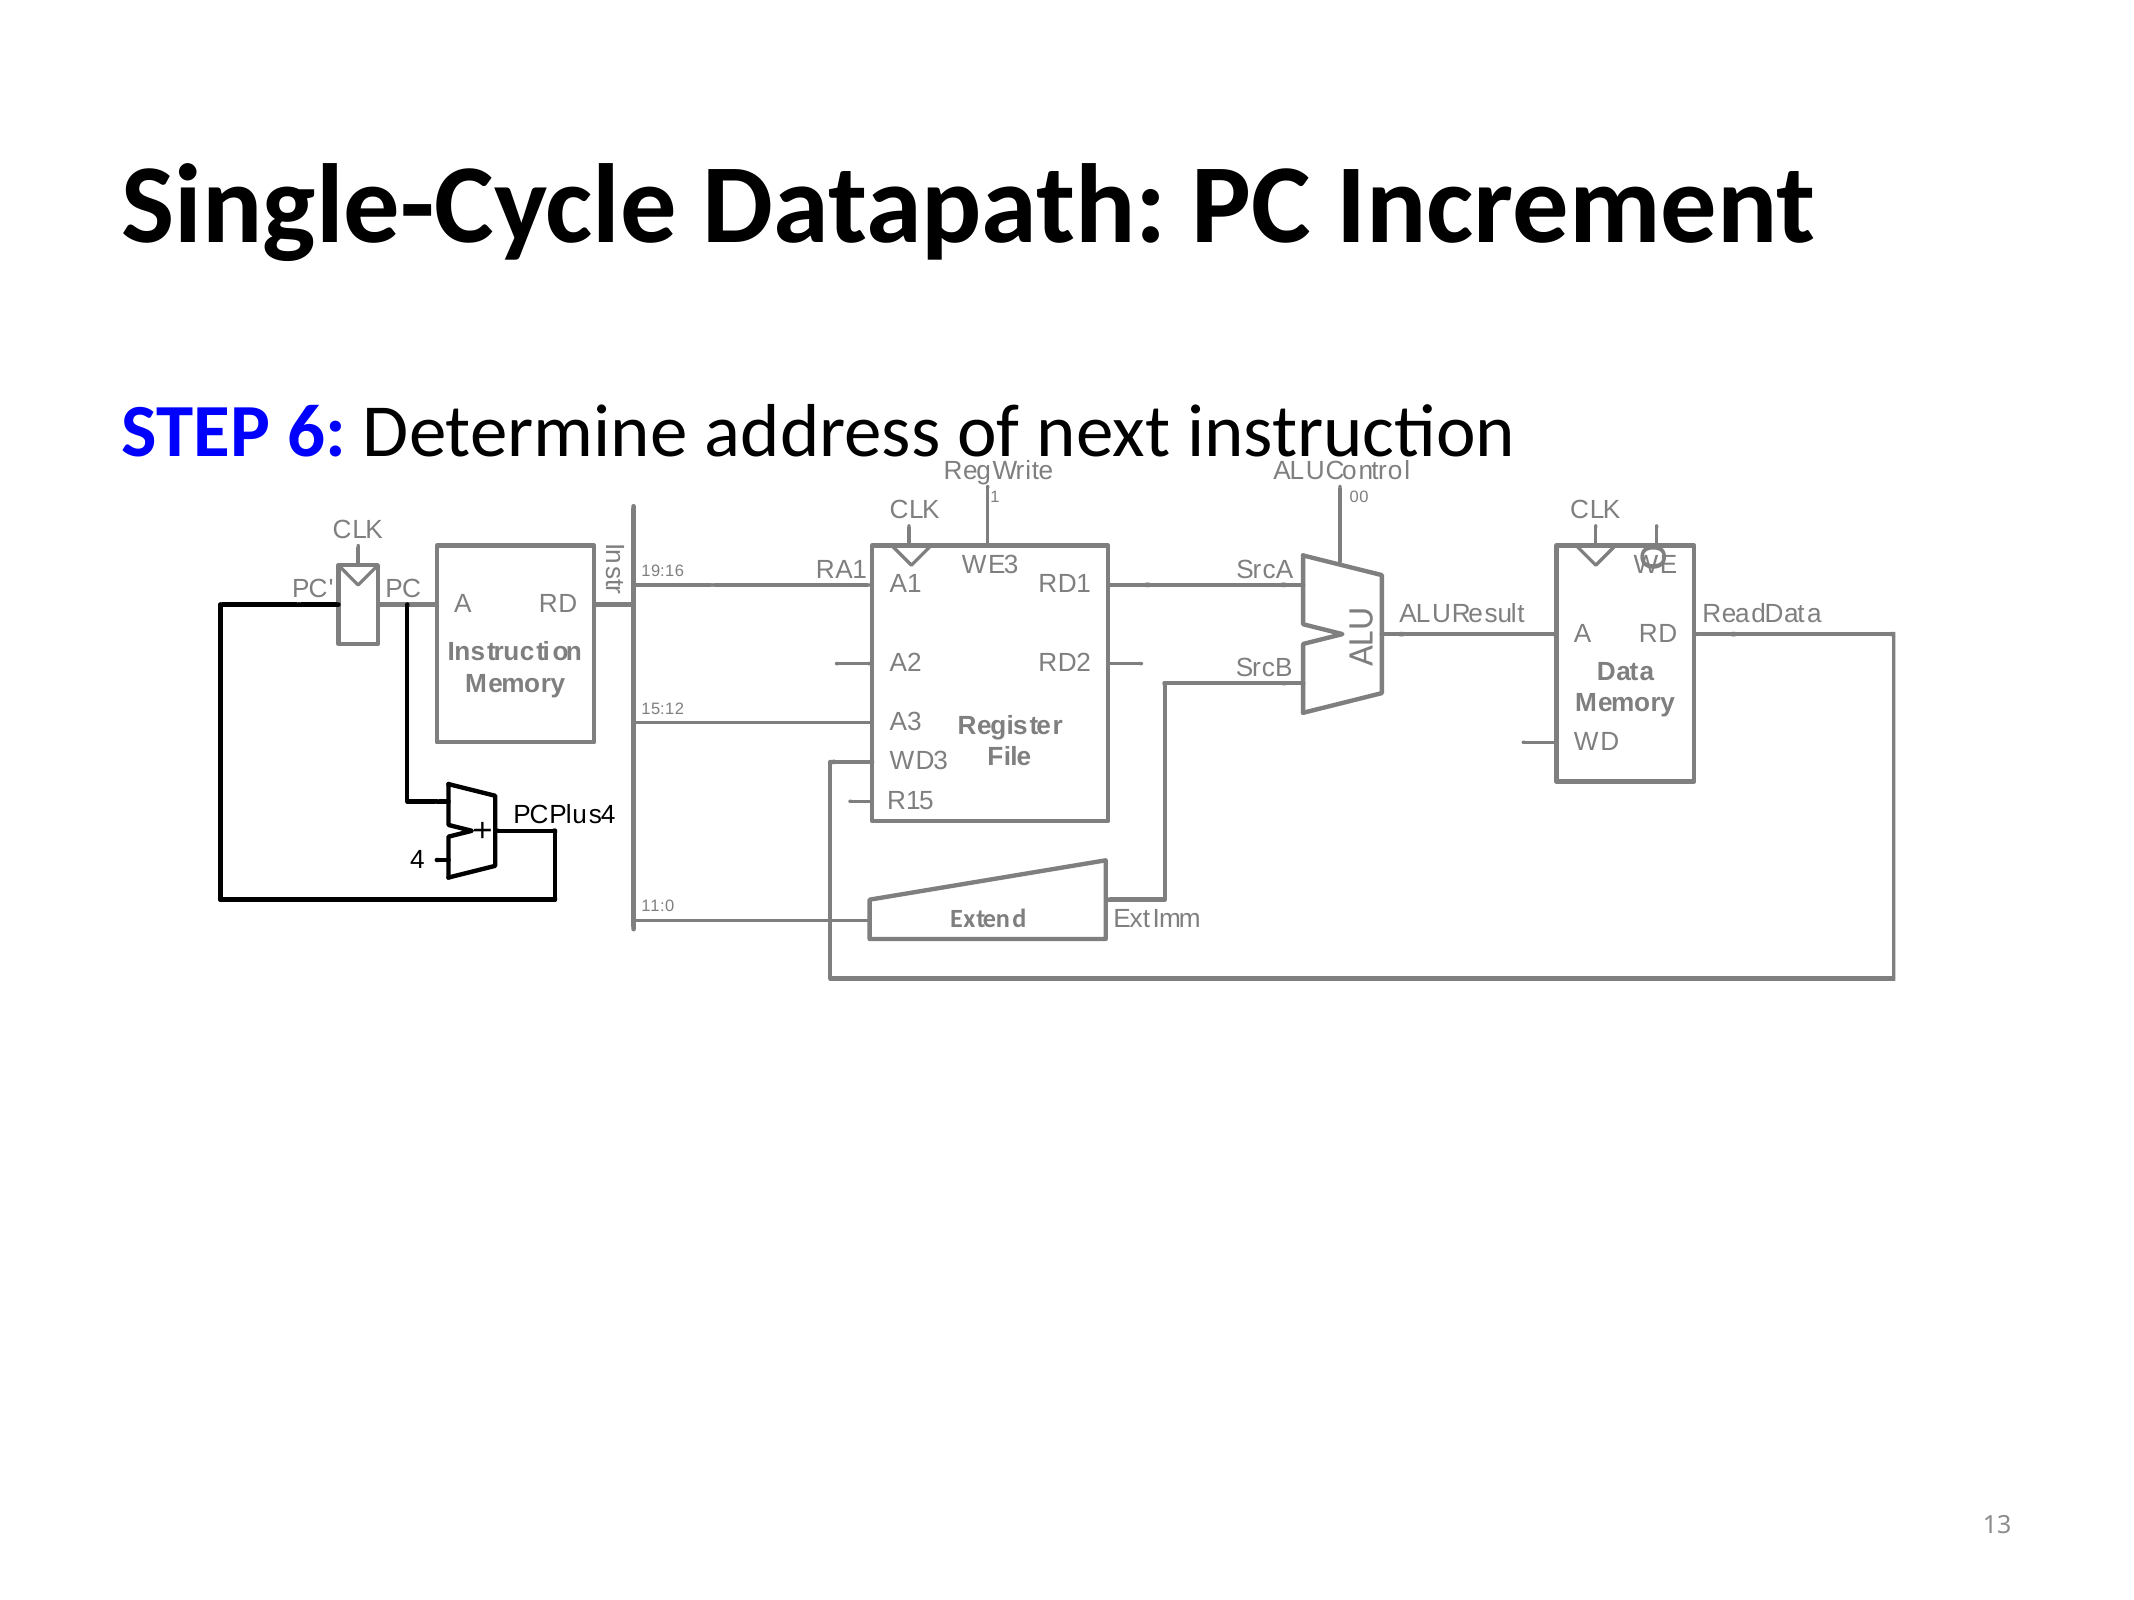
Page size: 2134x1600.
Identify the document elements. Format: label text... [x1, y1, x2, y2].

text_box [213, 444, 1896, 983]
list STEP 6: Determine address of next instruction [106, 373, 2027, 1430]
slide_number 13 [1528, 1483, 2027, 1569]
title Single-Cycle Datapath: PC Increment [106, 64, 2027, 331]
